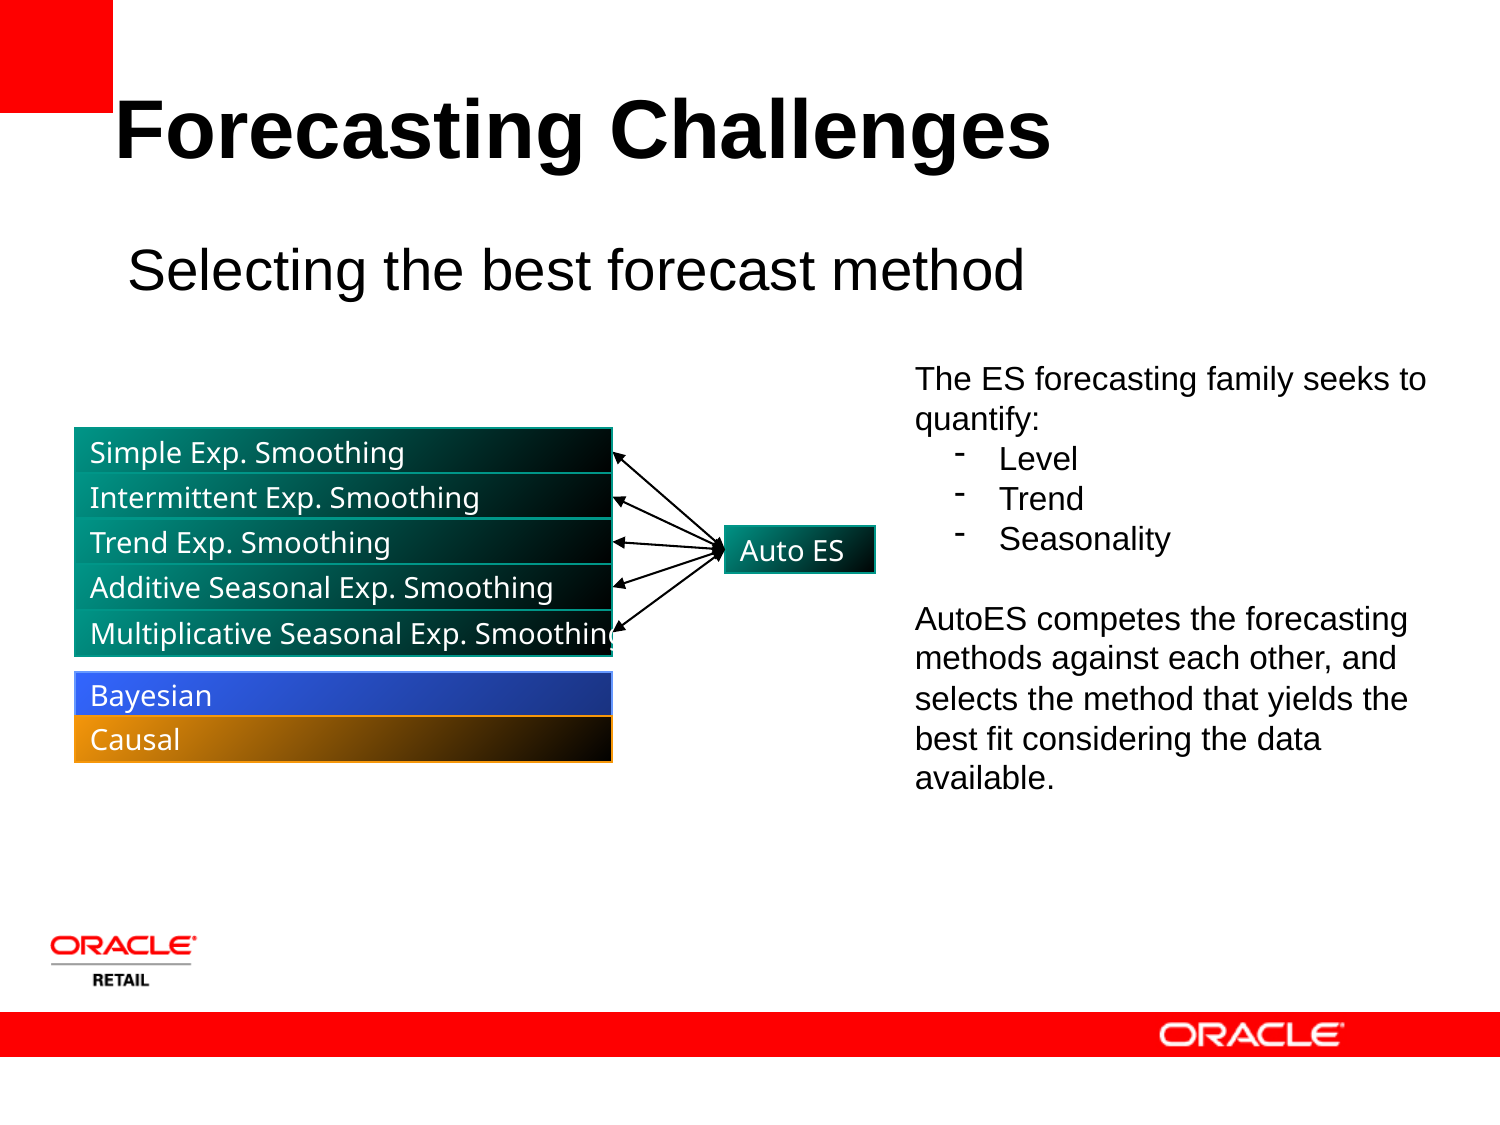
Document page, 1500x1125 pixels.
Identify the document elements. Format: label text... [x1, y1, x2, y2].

picture [0, 0, 113, 113]
list Selecting the best forecast method [112, 224, 1388, 676]
text_box Forecasting Challenges [99, 75, 1413, 175]
picture [33, 918, 209, 1004]
text_box The ES forecasting family seeks to quantify: Level Trend Seasonality AutoES competes the forecasting methods against each other, and selects the method that yields the best fit considering the data available. [900, 349, 1463, 924]
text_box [74, 428, 876, 763]
